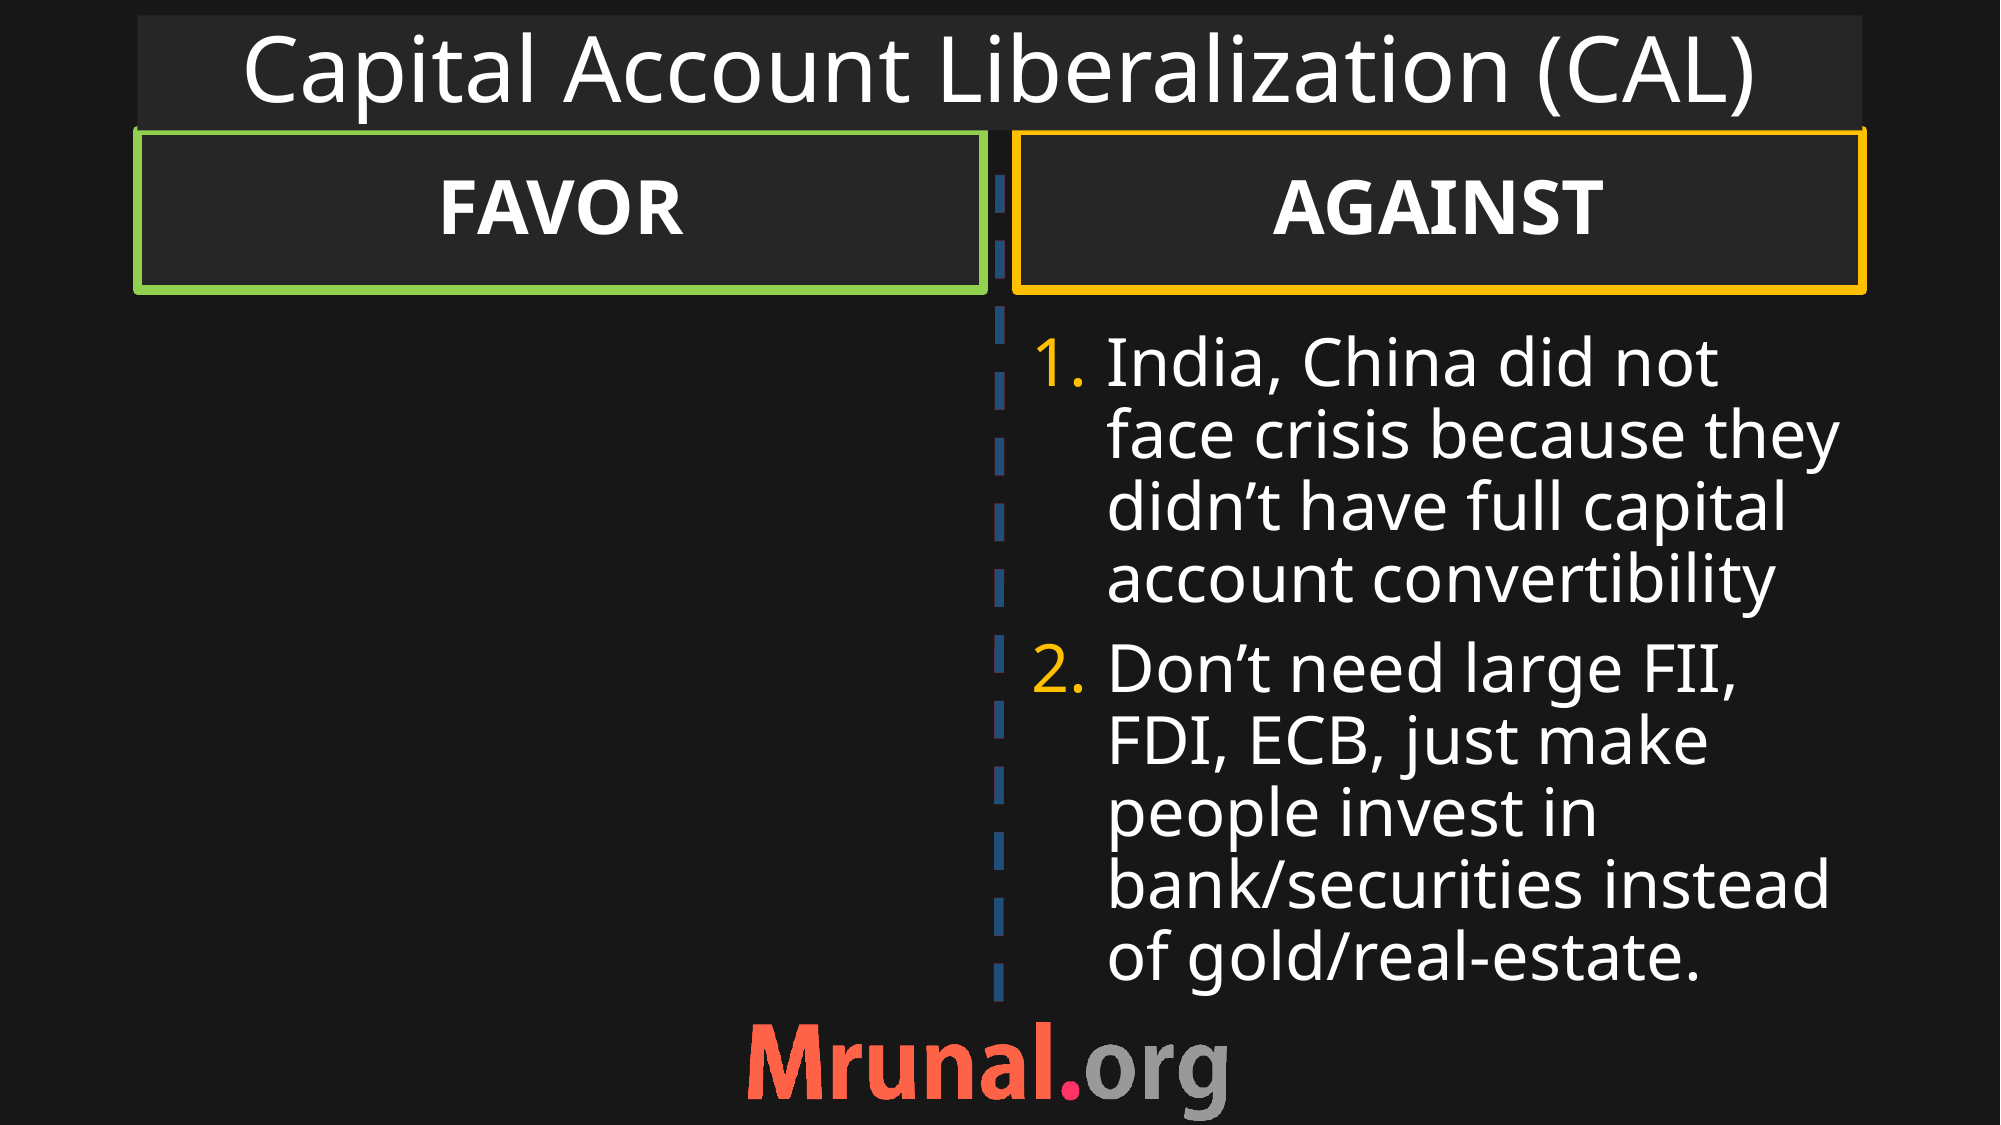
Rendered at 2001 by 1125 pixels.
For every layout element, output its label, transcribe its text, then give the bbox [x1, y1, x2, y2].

list AGAINST [1012, 126, 1867, 295]
picture [741, 1005, 1230, 1125]
title Capital Account Liberalization (CAL) [137, 15, 1863, 131]
list India, China did not face crisis because they didn’t have full capital account convertibility Don’t need large FII, FDI, ECB, just make people invest in bank/securities instead of gold/real-estate. [1016, 320, 1863, 1016]
list FAVOR [133, 126, 988, 295]
